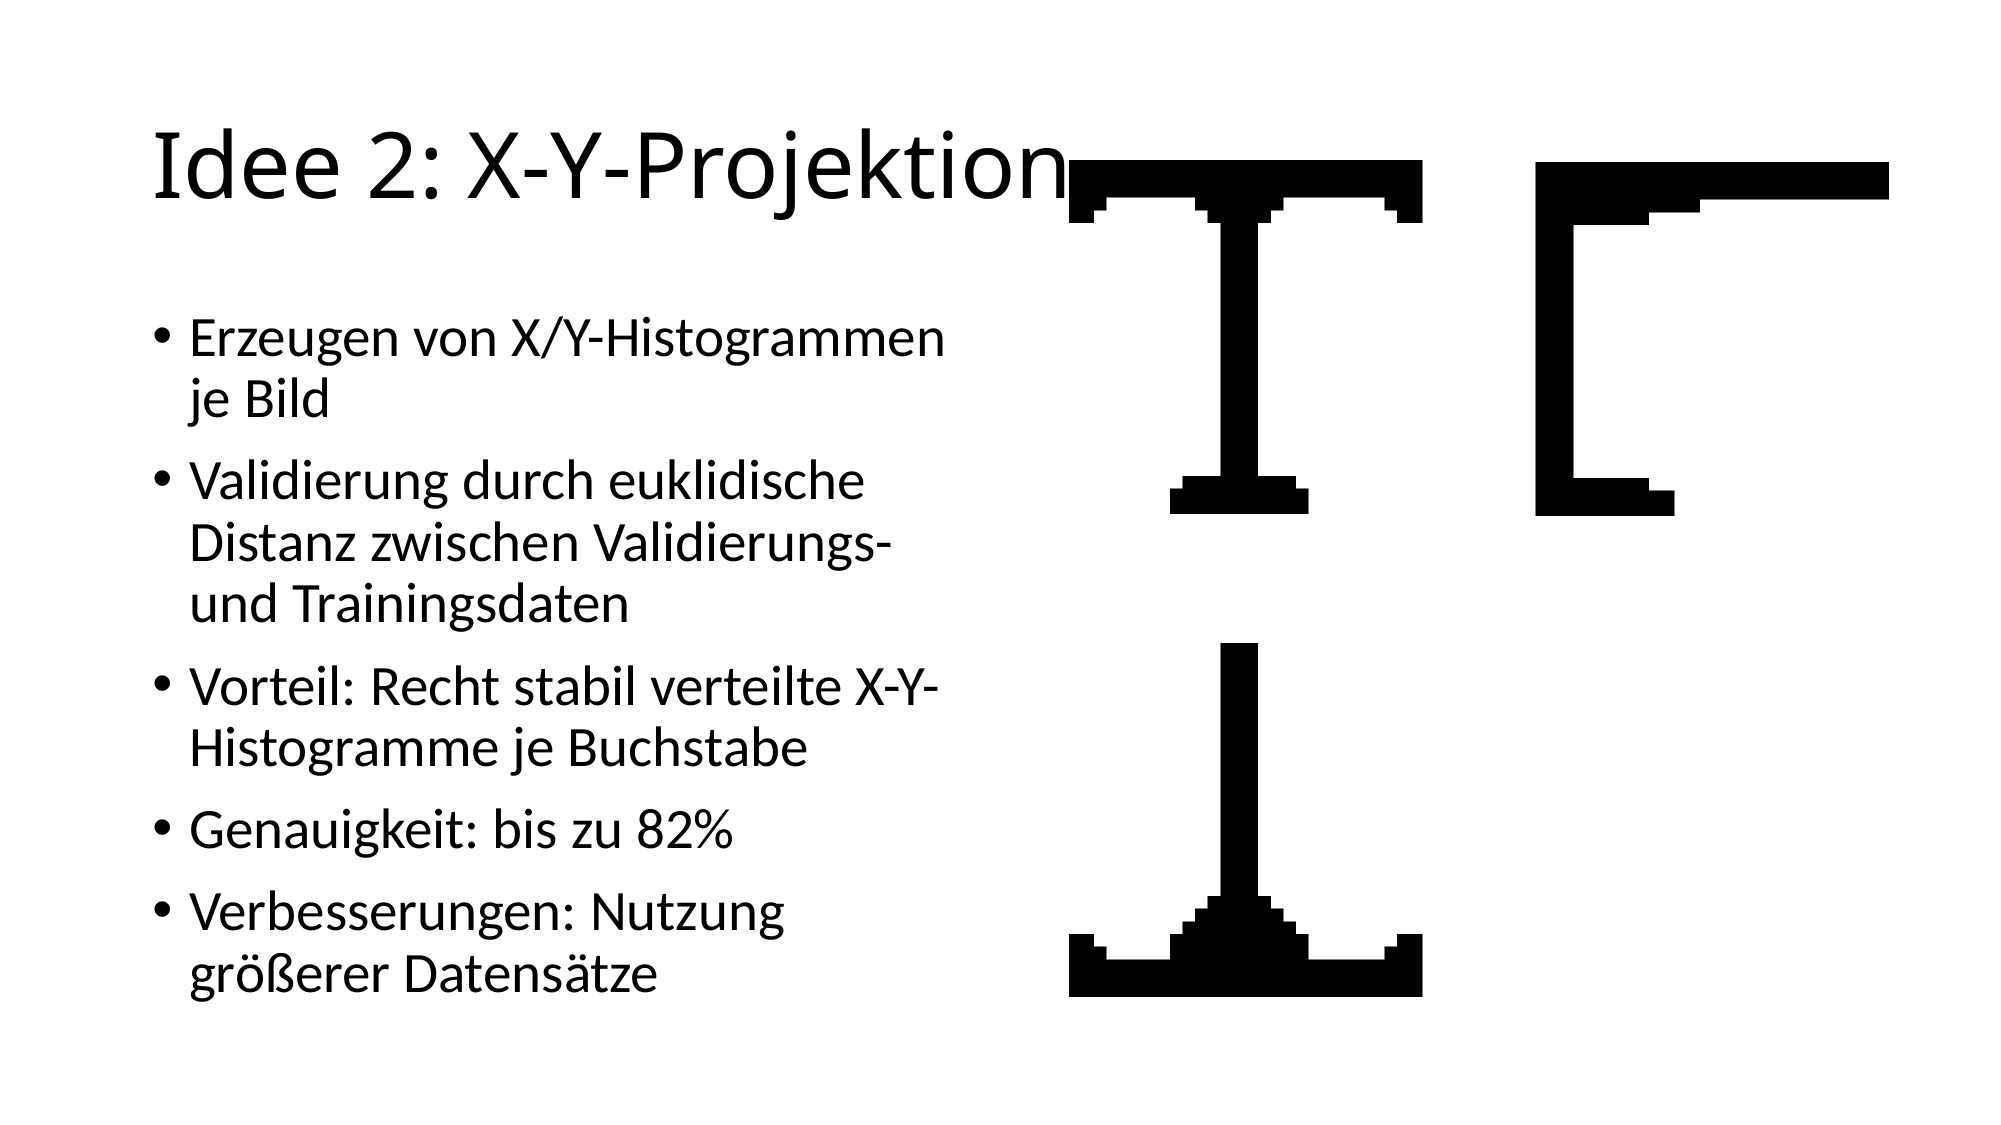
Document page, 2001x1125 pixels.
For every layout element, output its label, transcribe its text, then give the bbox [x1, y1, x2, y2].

title Idee 2: X-Y-Projektion [137, 59, 1863, 278]
list Erzeugen von X/Y-Histogrammen je Bild Validierung durch euklidische Distanz zwischen Validierungs- und Trainingsdaten Vorteil: Recht stabil verteilte X-Y-Histogramme je Buchstabe Genauigkeit: bis zu 82% Verbesserungen: Nutzung größerer Datensätze [137, 299, 1000, 1014]
picture [1067, 158, 1892, 1002]
